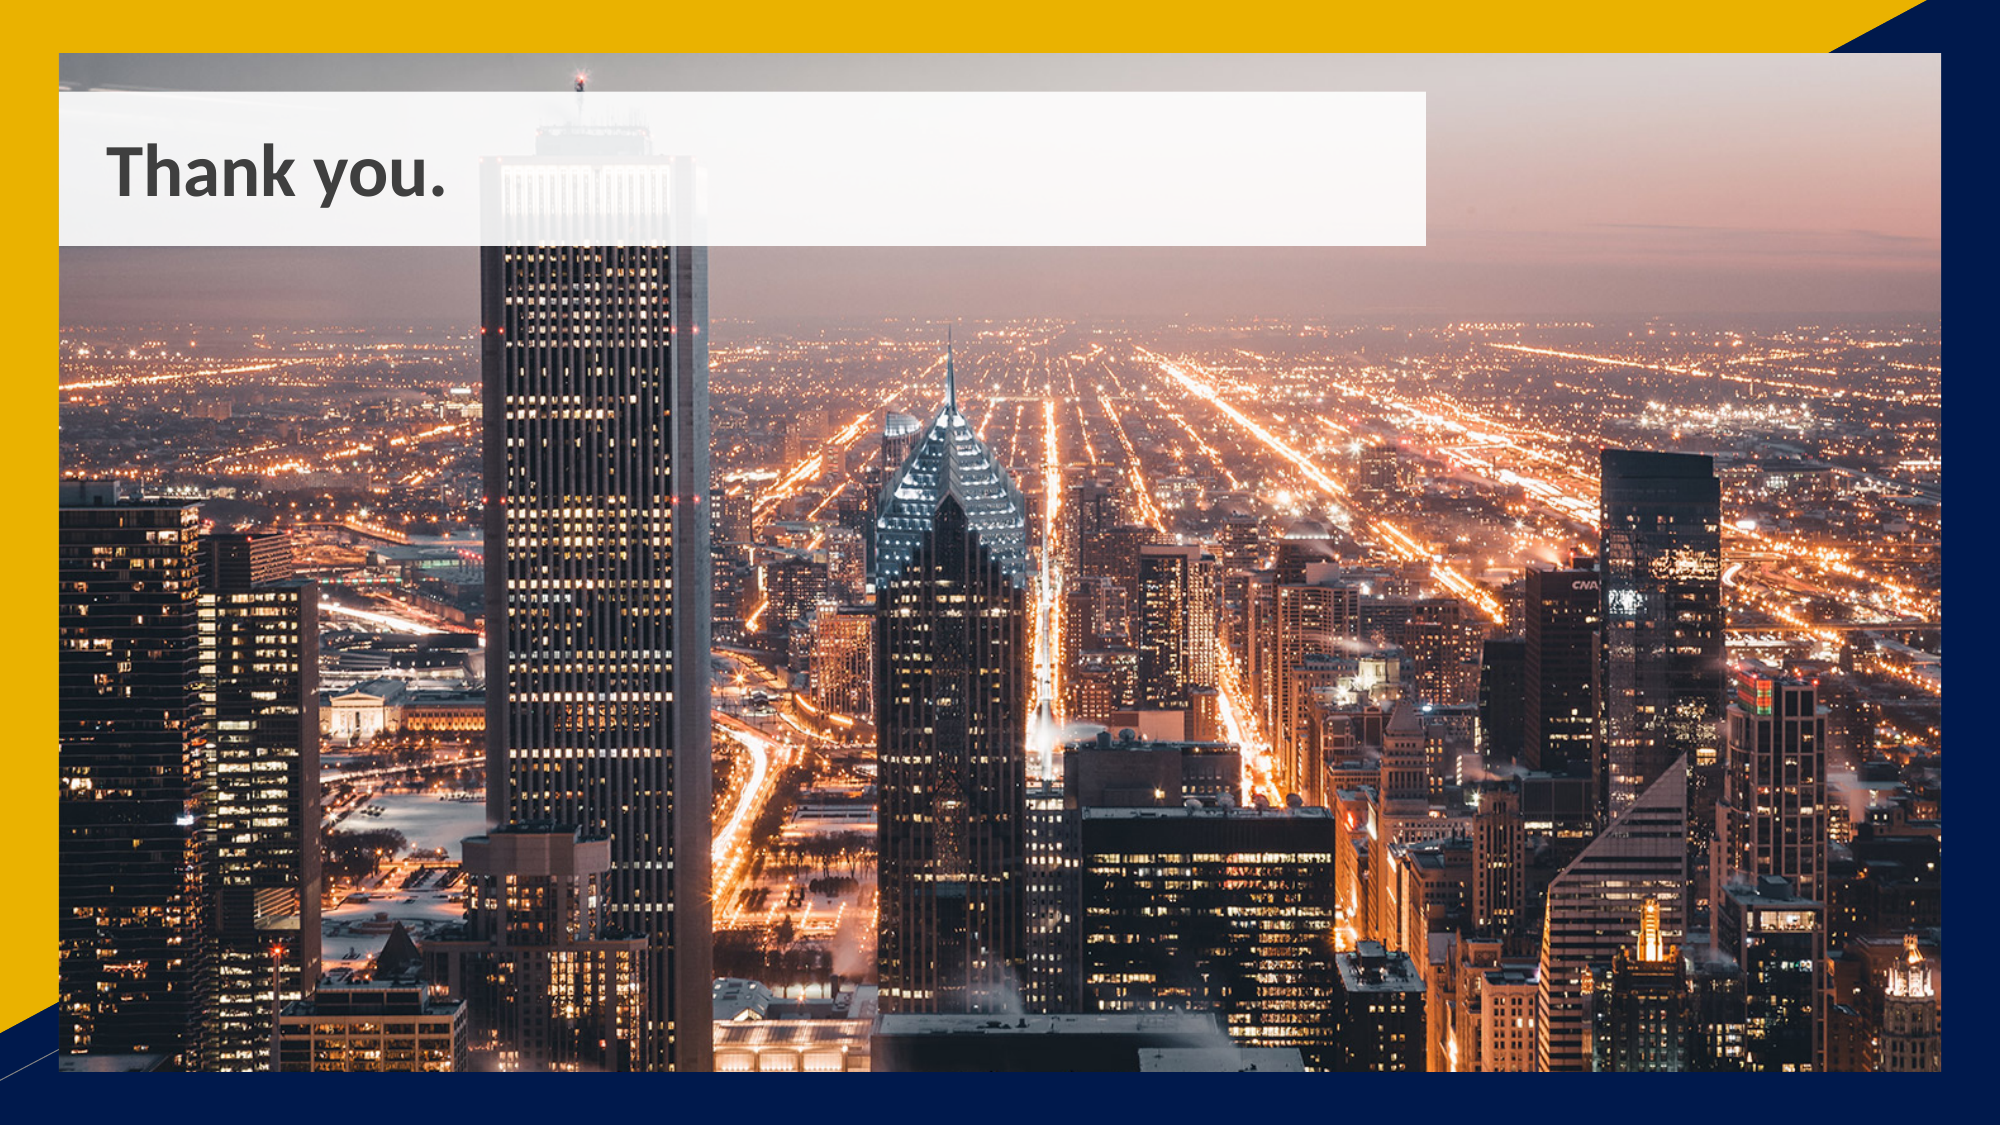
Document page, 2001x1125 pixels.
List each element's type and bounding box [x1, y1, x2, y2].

picture [58, 53, 1942, 1072]
